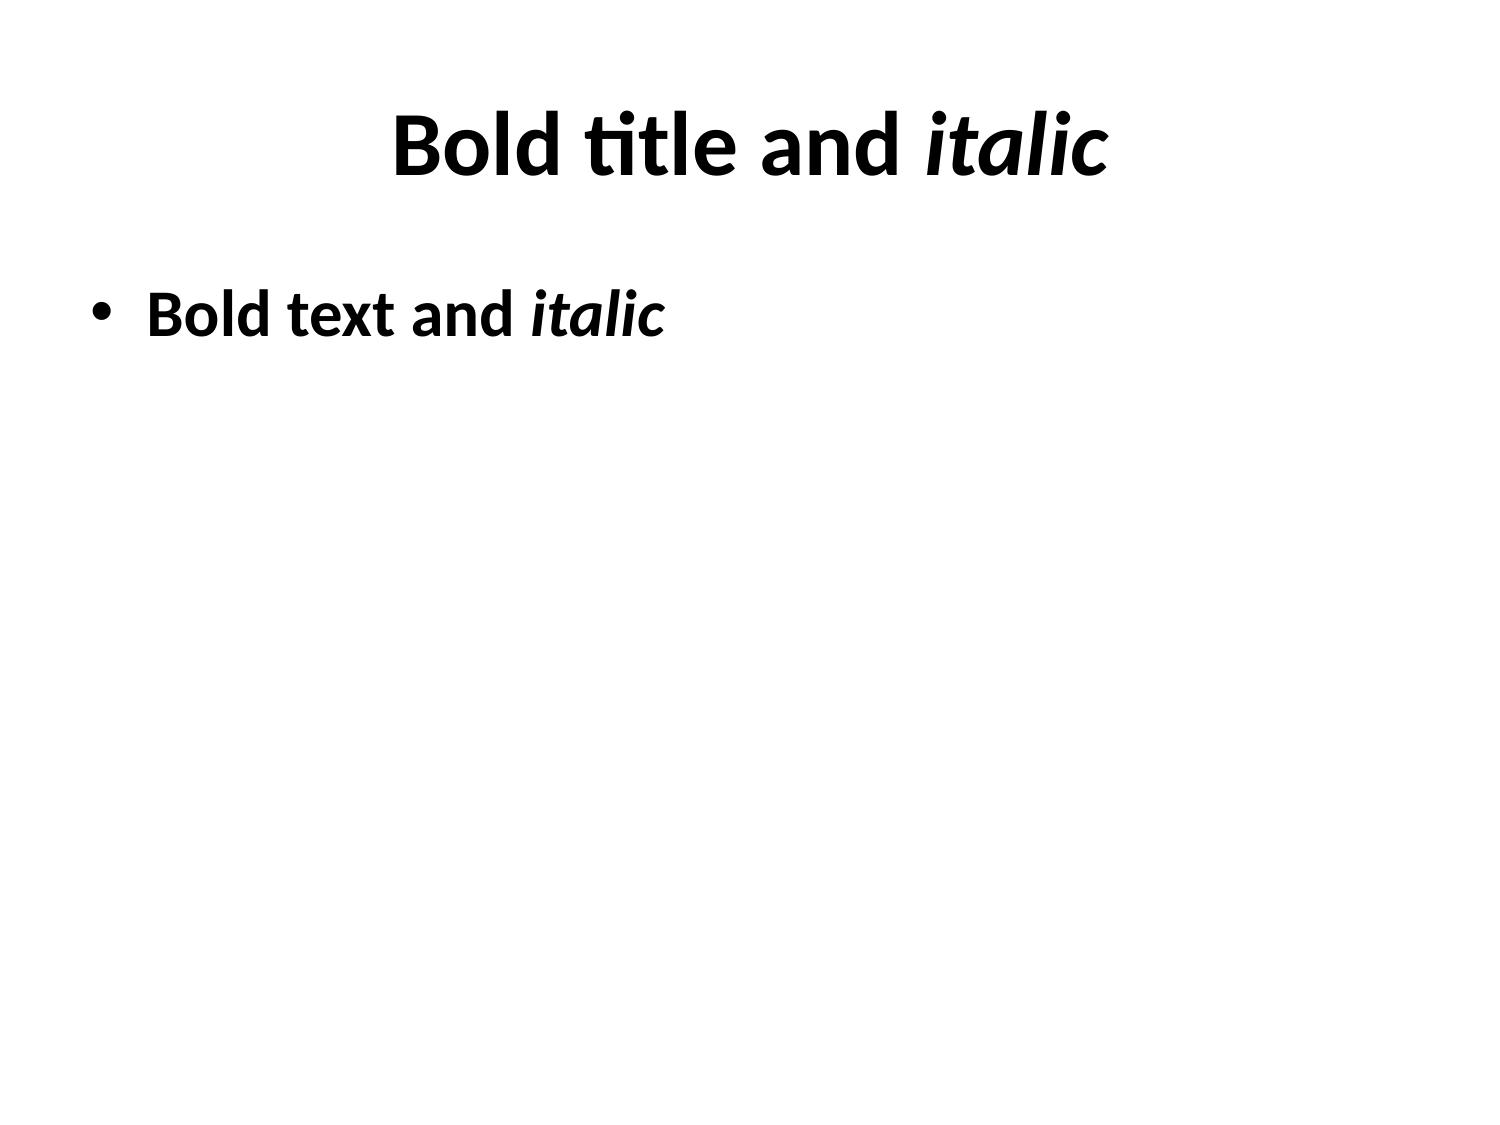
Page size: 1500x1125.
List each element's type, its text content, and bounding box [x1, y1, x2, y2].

title Bold title and italic [75, 45, 1425, 233]
list Bold text and italic [75, 262, 1425, 1005]
